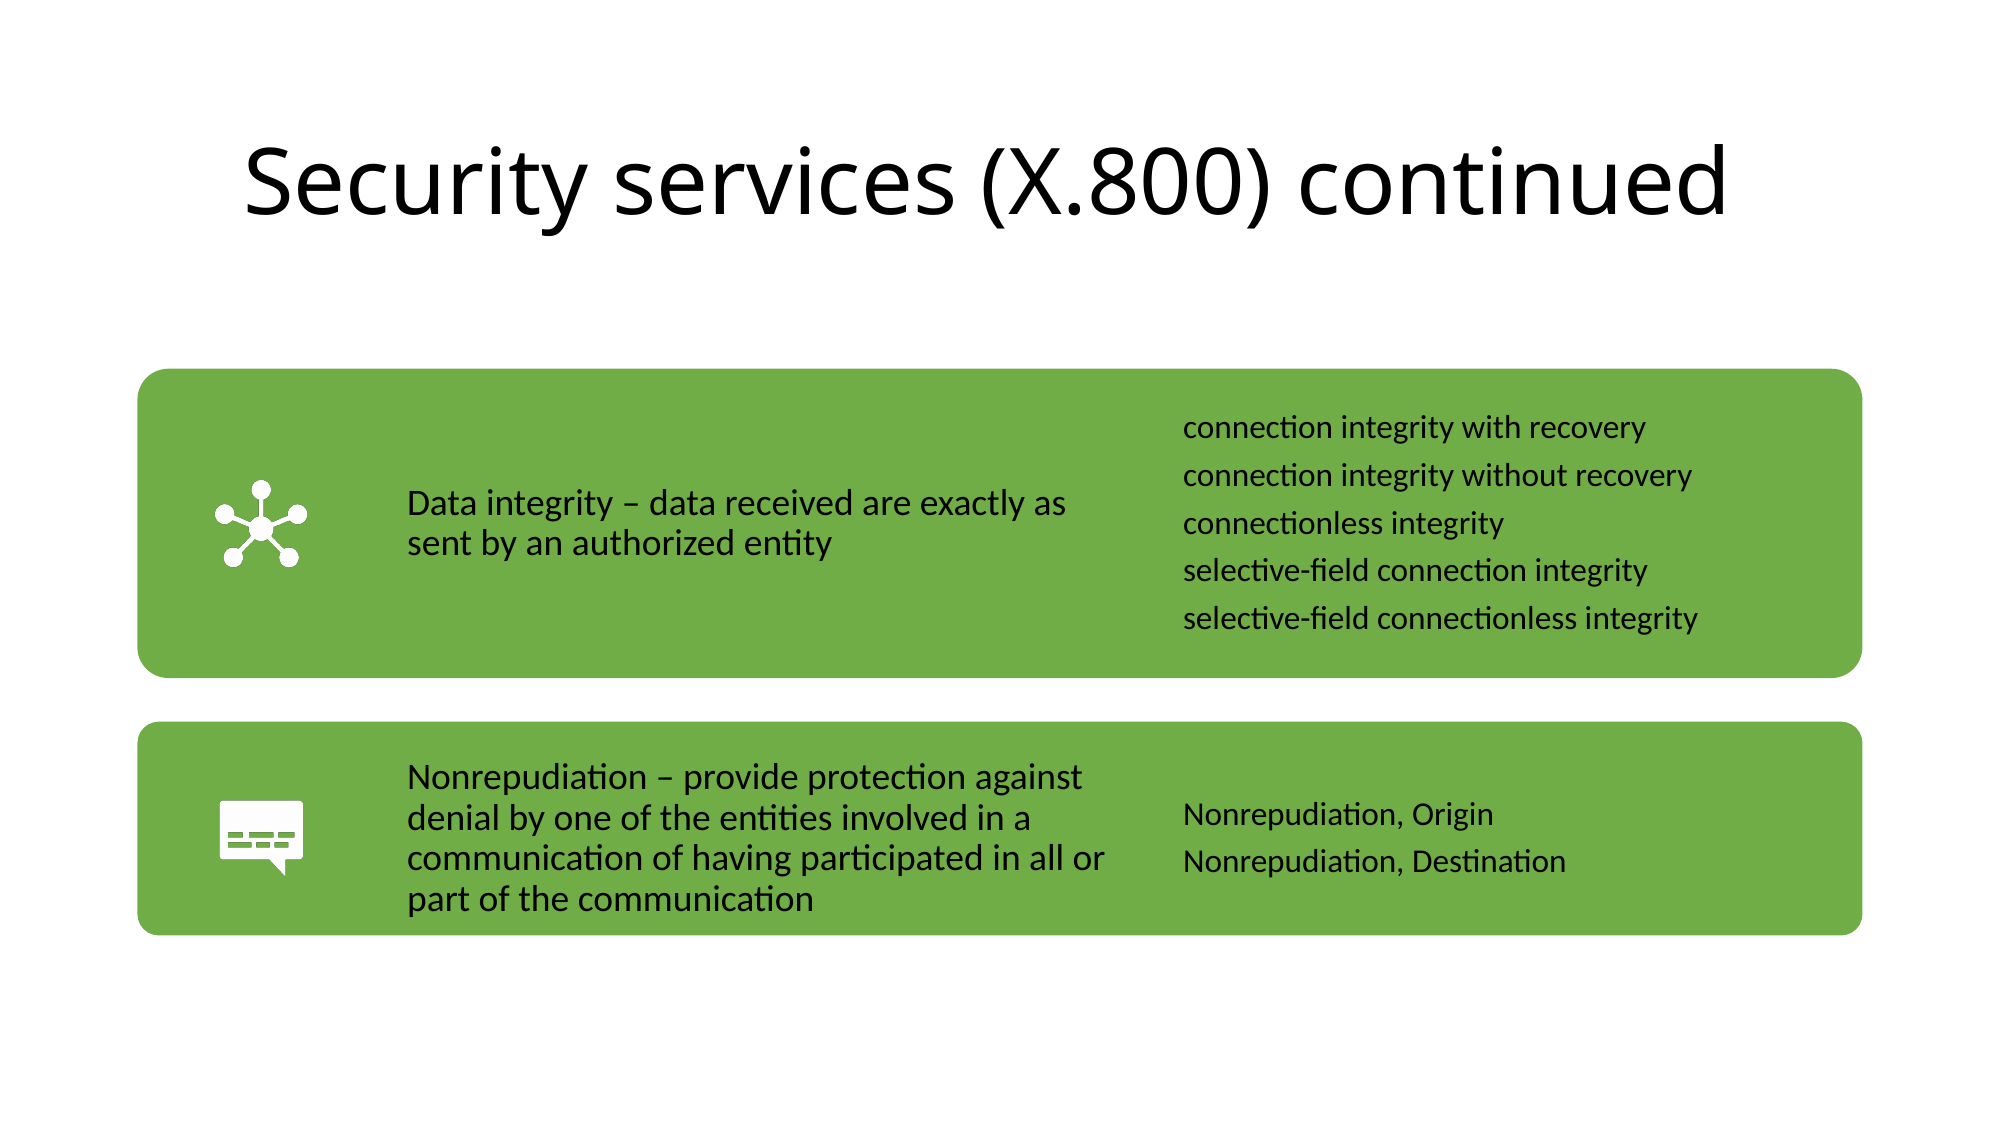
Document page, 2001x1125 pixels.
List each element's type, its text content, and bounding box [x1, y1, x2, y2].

title Security services (X.800) continued [137, 91, 1863, 278]
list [137, 299, 1863, 1014]
